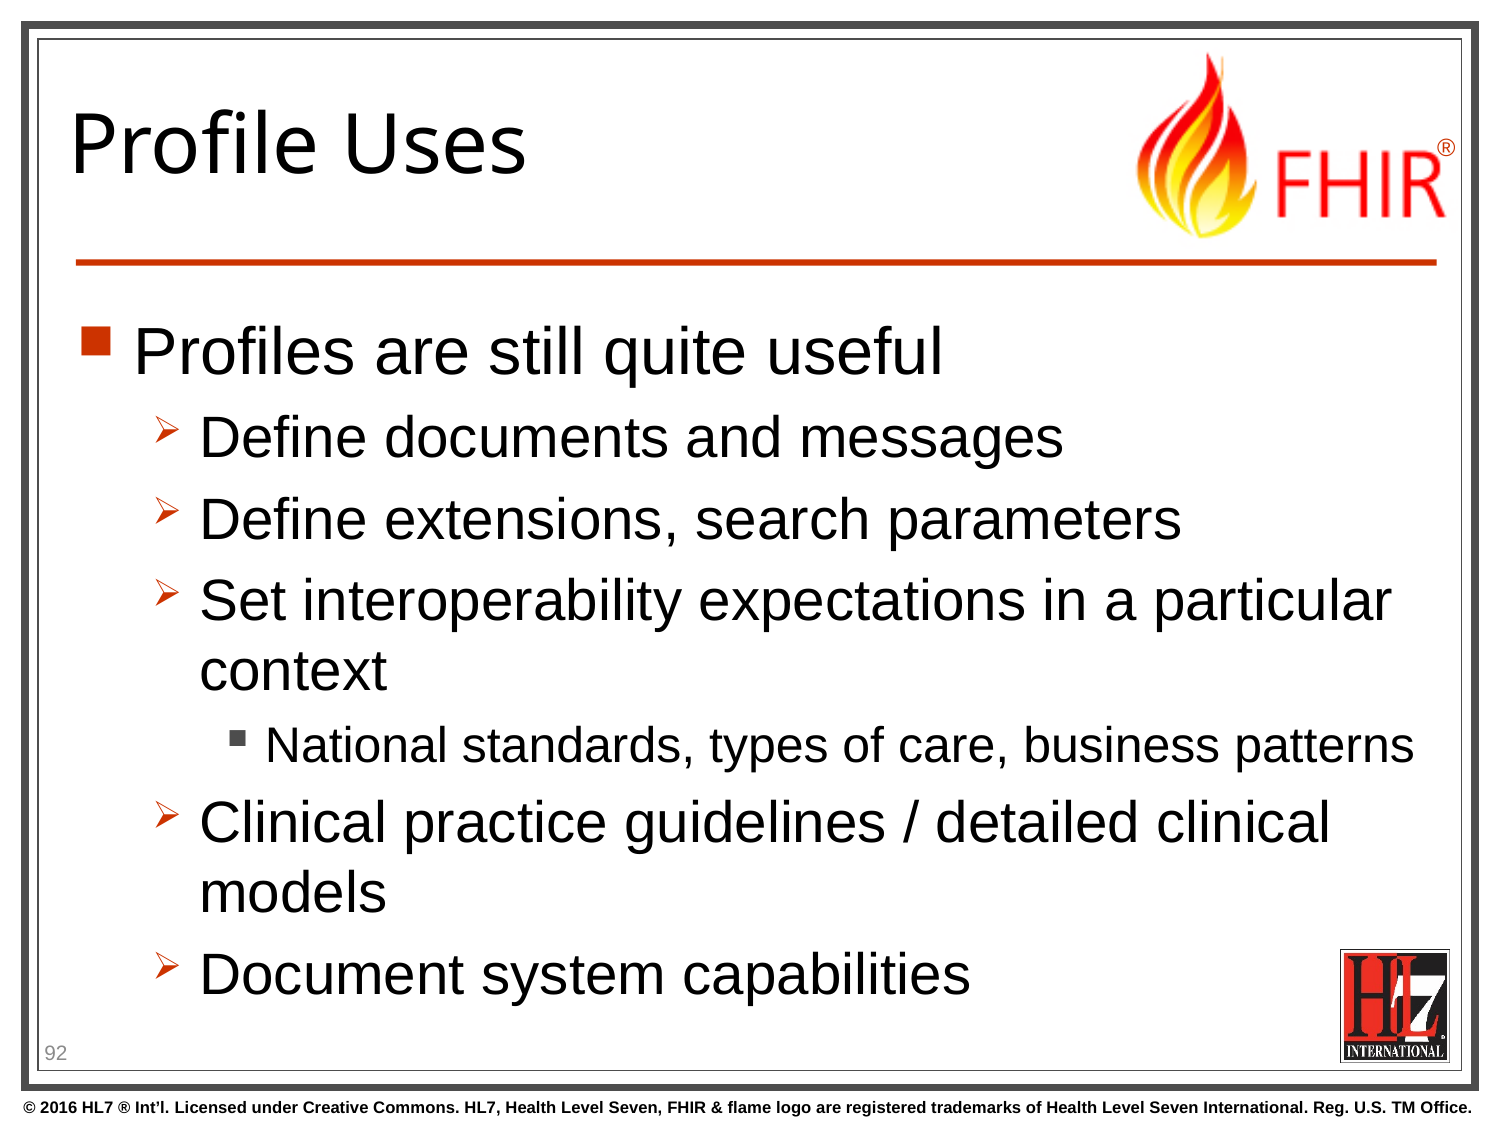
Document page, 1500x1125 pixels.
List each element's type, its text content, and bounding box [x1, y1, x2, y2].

slide_number 92 [29, 1034, 148, 1071]
list Profiles are still quite useful Define documents and messages Define extensions, search parameters Set interoperability expectations in a particular context National standards, types of care, business patterns Clinical practice guidelines / detailed clinical models Document system capabilities [62, 299, 1438, 1059]
picture [1340, 949, 1450, 1063]
picture [1124, 42, 1458, 249]
title Profile Uses [53, 54, 1128, 244]
